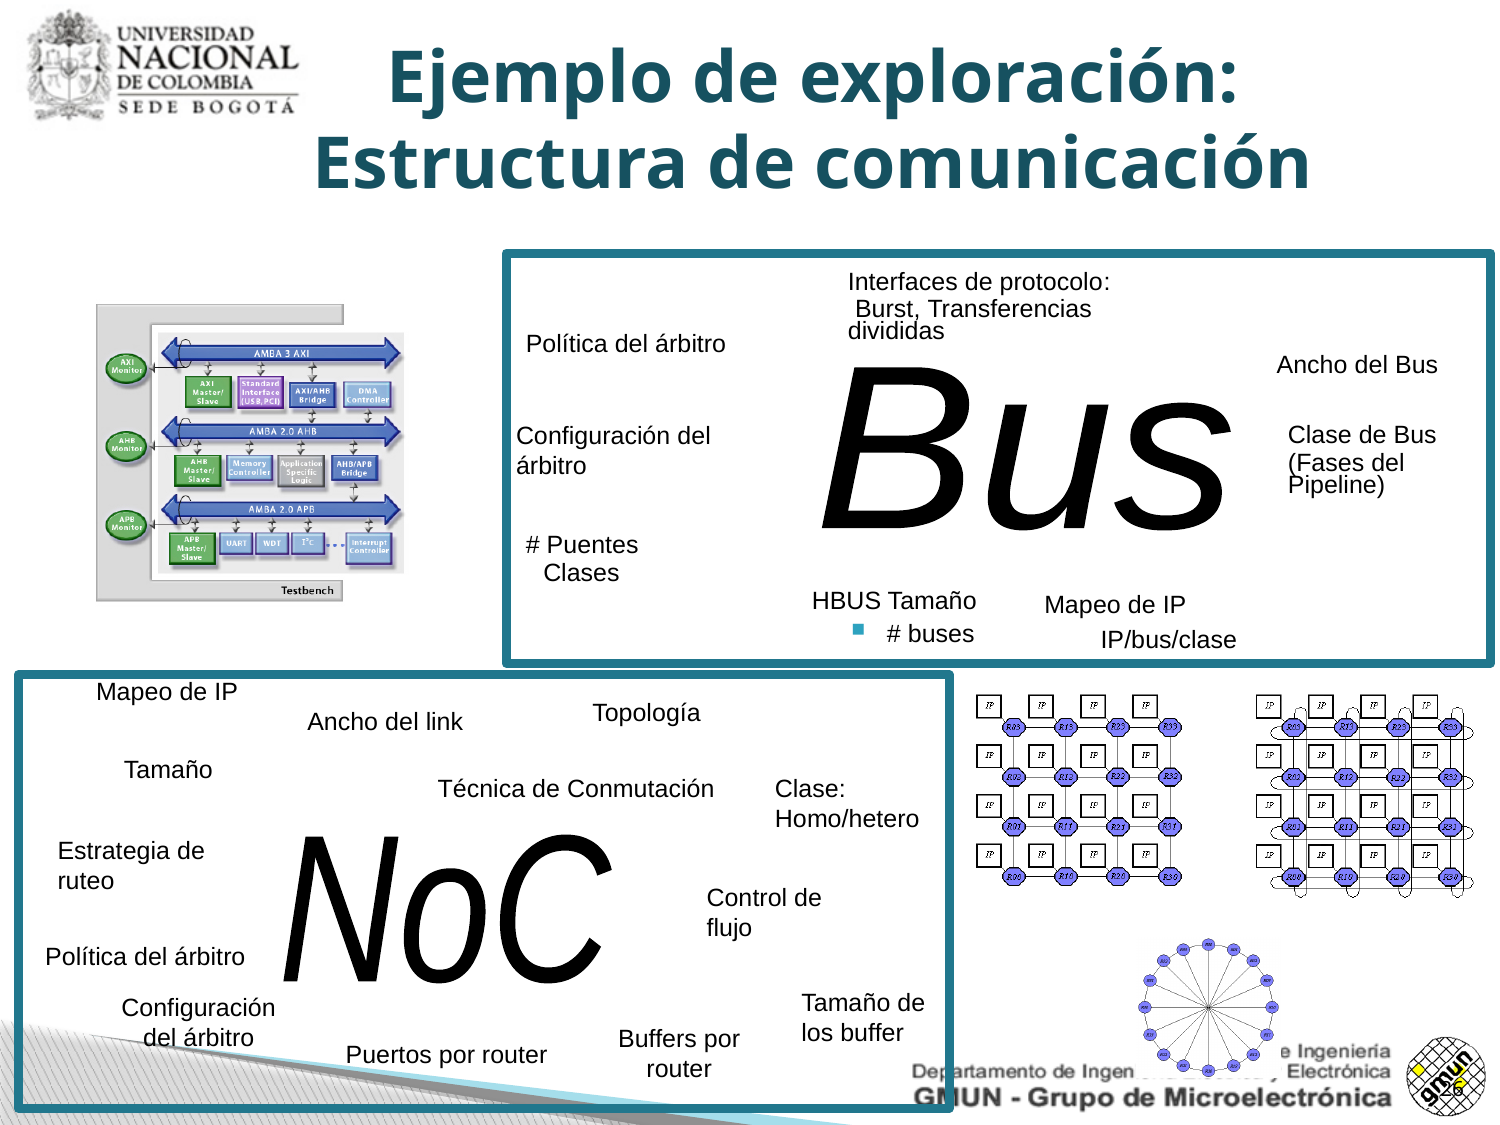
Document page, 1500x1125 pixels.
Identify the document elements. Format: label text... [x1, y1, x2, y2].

picture [81, 292, 418, 614]
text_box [500, 252, 1500, 664]
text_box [17, 668, 950, 1109]
picture [869, 937, 1500, 1125]
title Ejemplo de exploración: Estructura de comunicación [138, 23, 1489, 211]
picture [1253, 691, 1477, 899]
picture [972, 691, 1184, 889]
picture [0, 0, 317, 143]
slide_number 26 [1418, 1051, 1479, 1112]
